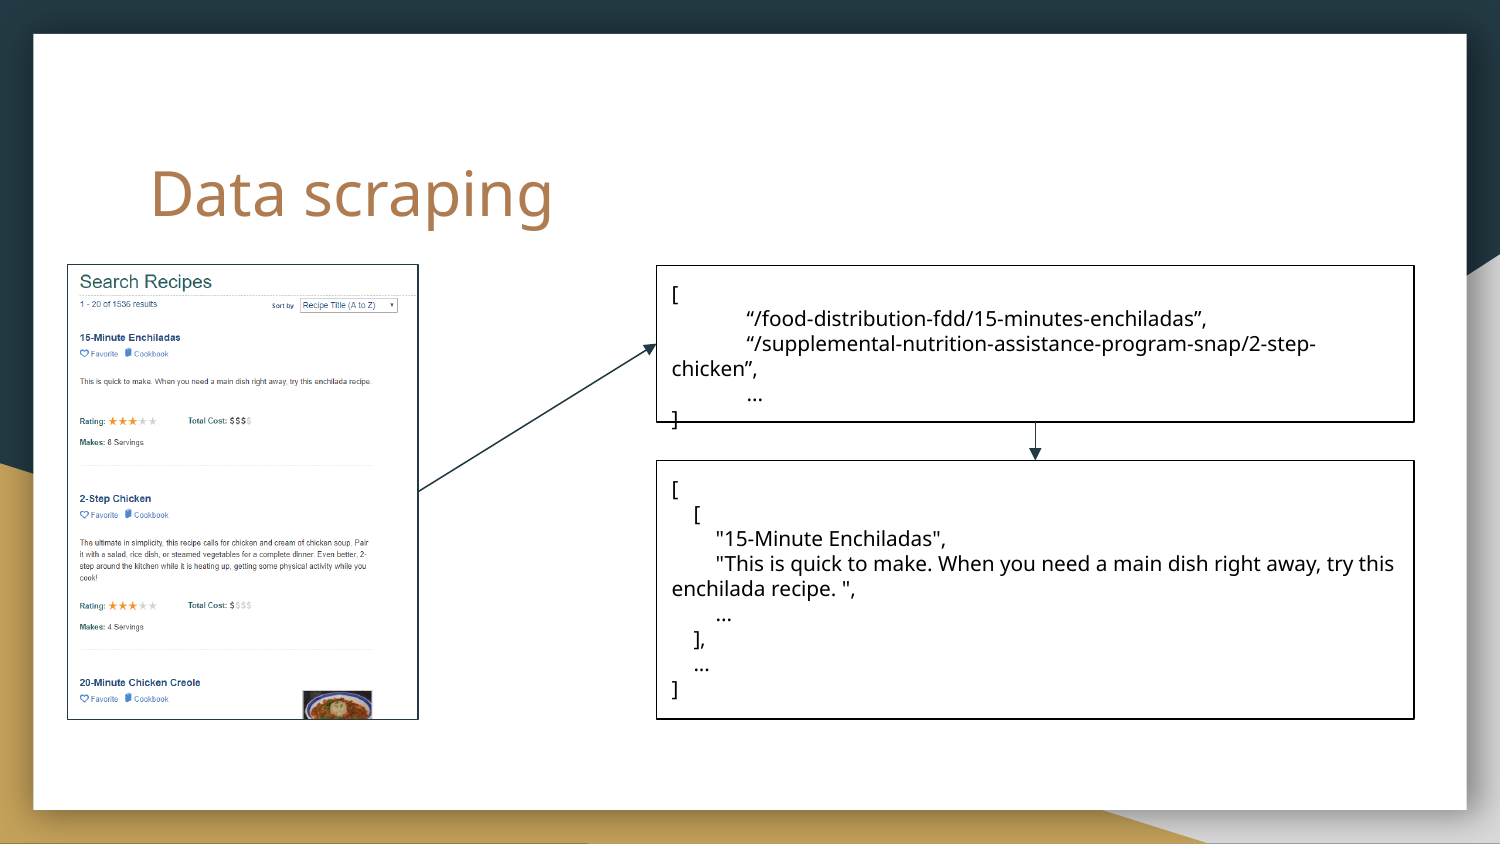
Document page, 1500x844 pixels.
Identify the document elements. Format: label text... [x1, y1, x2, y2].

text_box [417, 343, 657, 493]
text_box [ [ "15-Minute Enchiladas", "This is quick to make. When you need a main dish right away, try this enchilada recipe. ", ... ], ... ] [656, 460, 1415, 719]
title Data scraping [134, 138, 1366, 296]
text_box [ “/food-distribution-fdd/15-minutes-enchiladas”, “/supplemental-nutrition-assistance-program-snap/2-step-chicken”, ... ] [656, 265, 1415, 422]
picture [67, 265, 418, 720]
